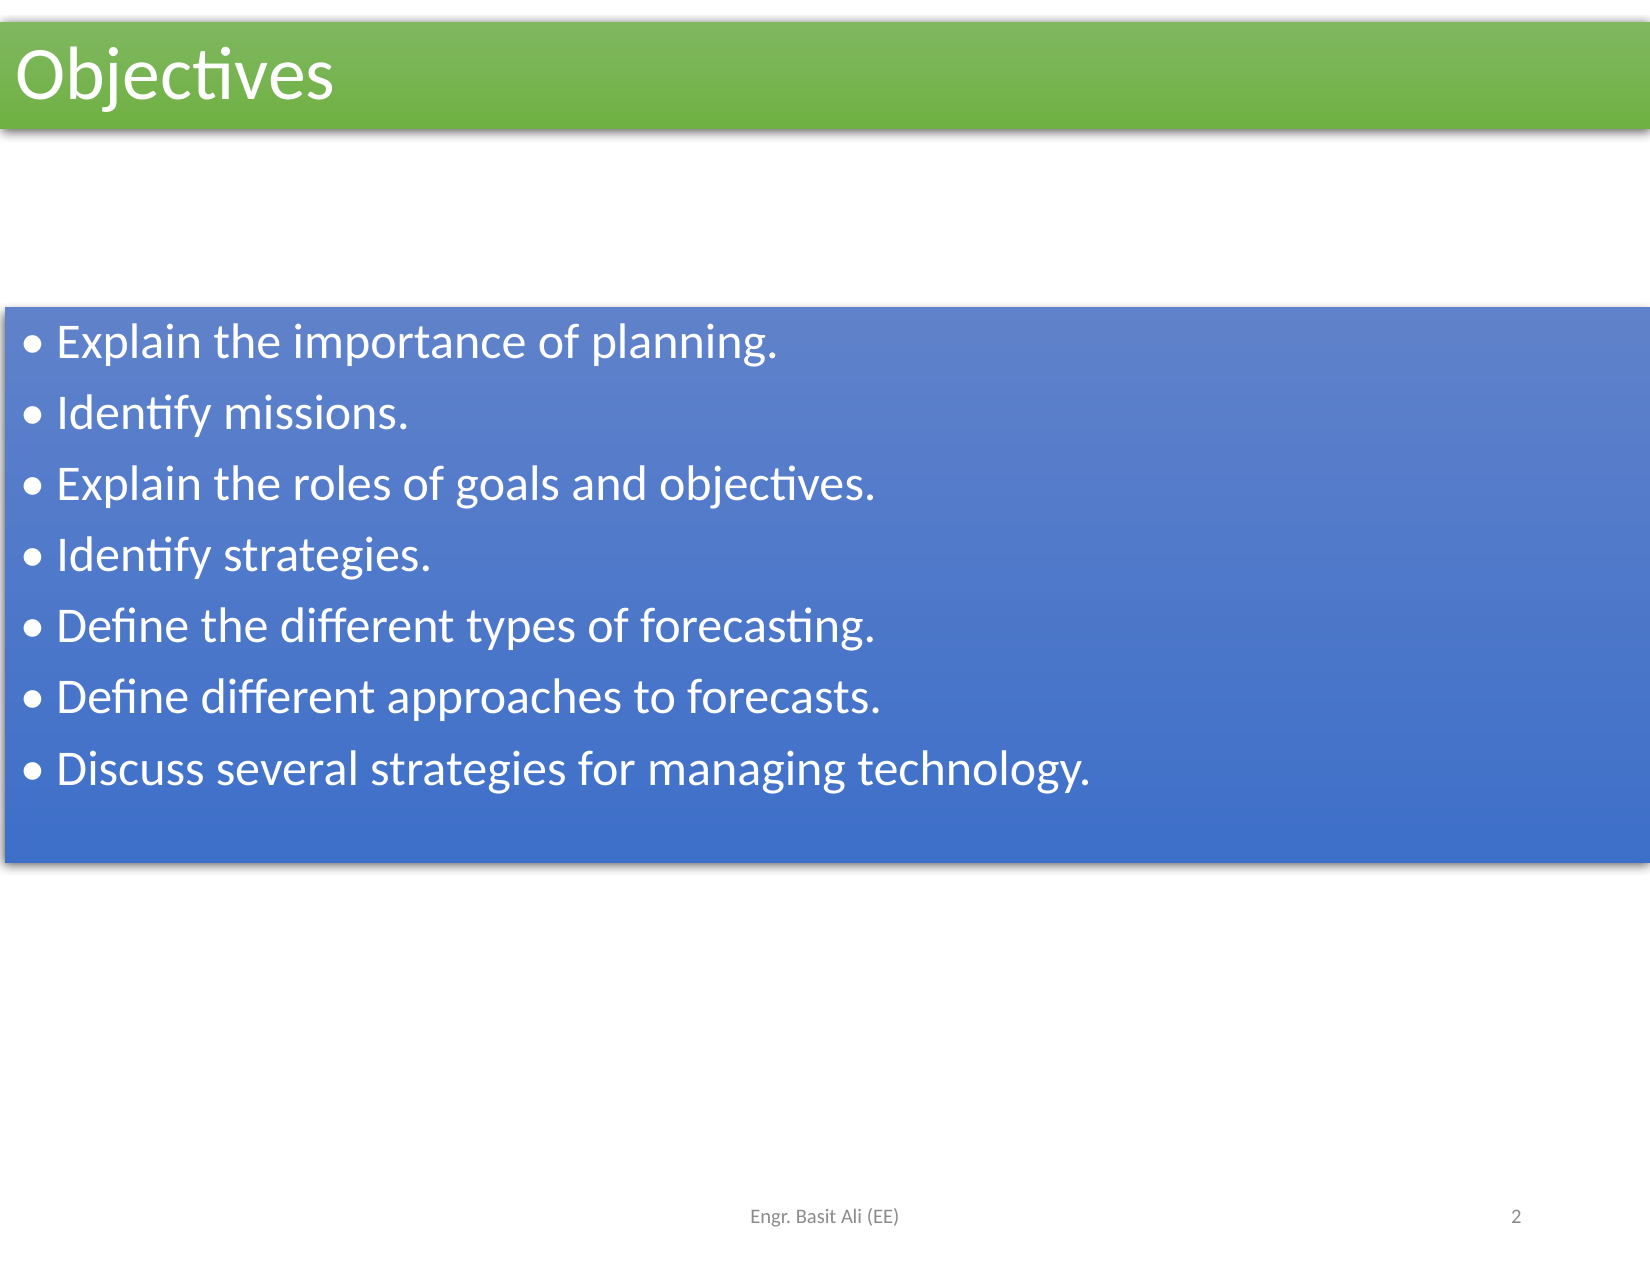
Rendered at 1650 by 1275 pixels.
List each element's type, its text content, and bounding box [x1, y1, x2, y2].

title Objectives [0, 22, 1650, 129]
footer Engr. Basit Ali (EE) [546, 1181, 1104, 1250]
slide_number 2 [1165, 1181, 1537, 1250]
list • Explain the importance of planning. • Identify missions. • Explain the roles of goals and objectives. • Identify strategies. • Define the different types of forecasting. • Define different approaches to forecasts. • Discuss several strategies for managing technology. [5, 307, 1650, 863]
